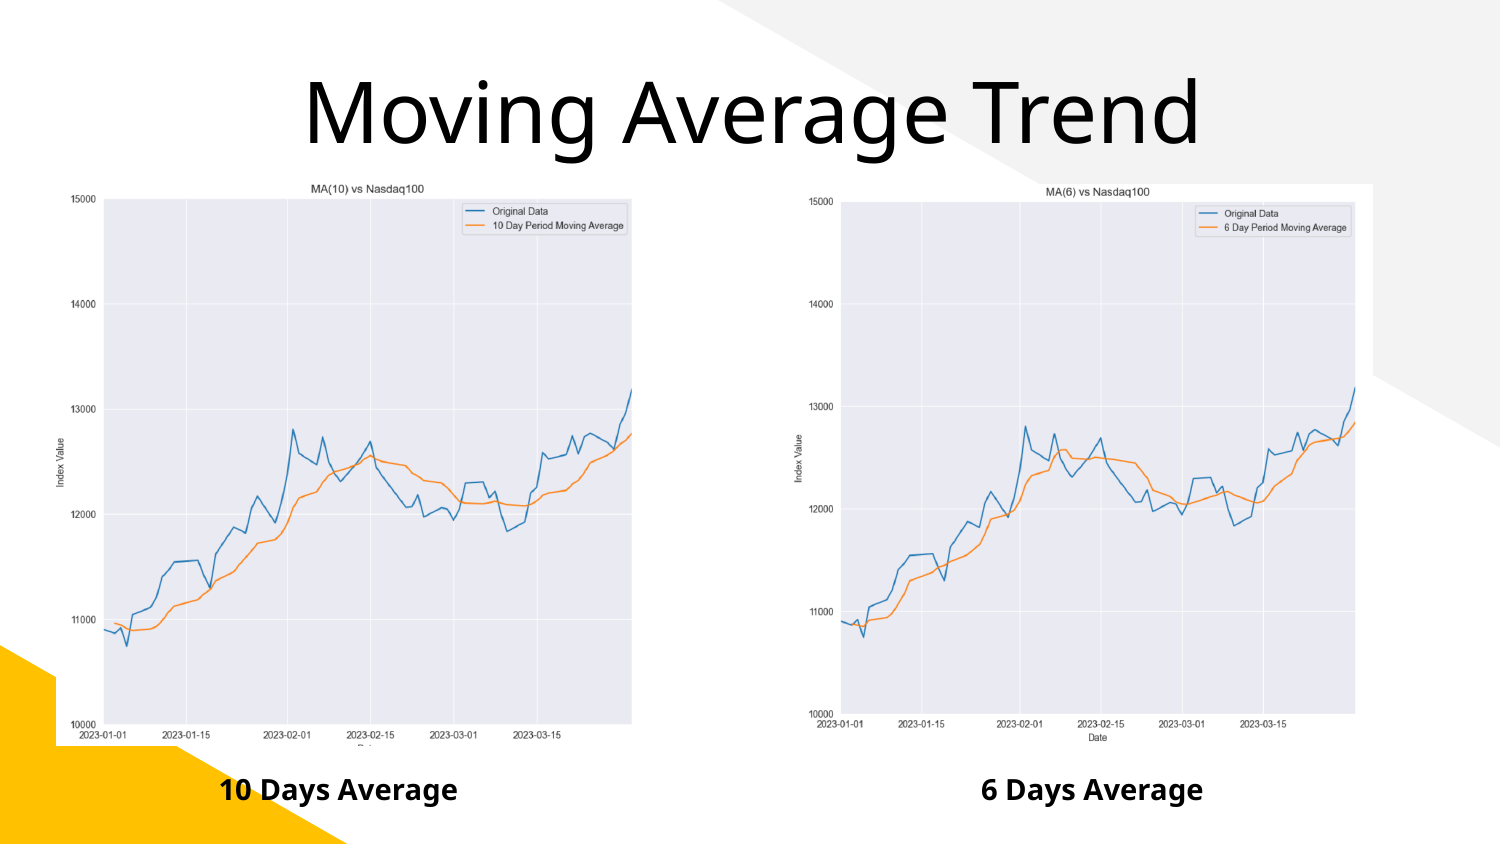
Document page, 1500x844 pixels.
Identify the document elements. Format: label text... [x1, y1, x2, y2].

picture [794, 184, 1373, 747]
text_box 6 Days Average [966, 755, 1426, 821]
title Moving Average Trend [88, 43, 1418, 138]
text_box 10 Days Average [203, 755, 663, 821]
picture [55, 181, 635, 747]
